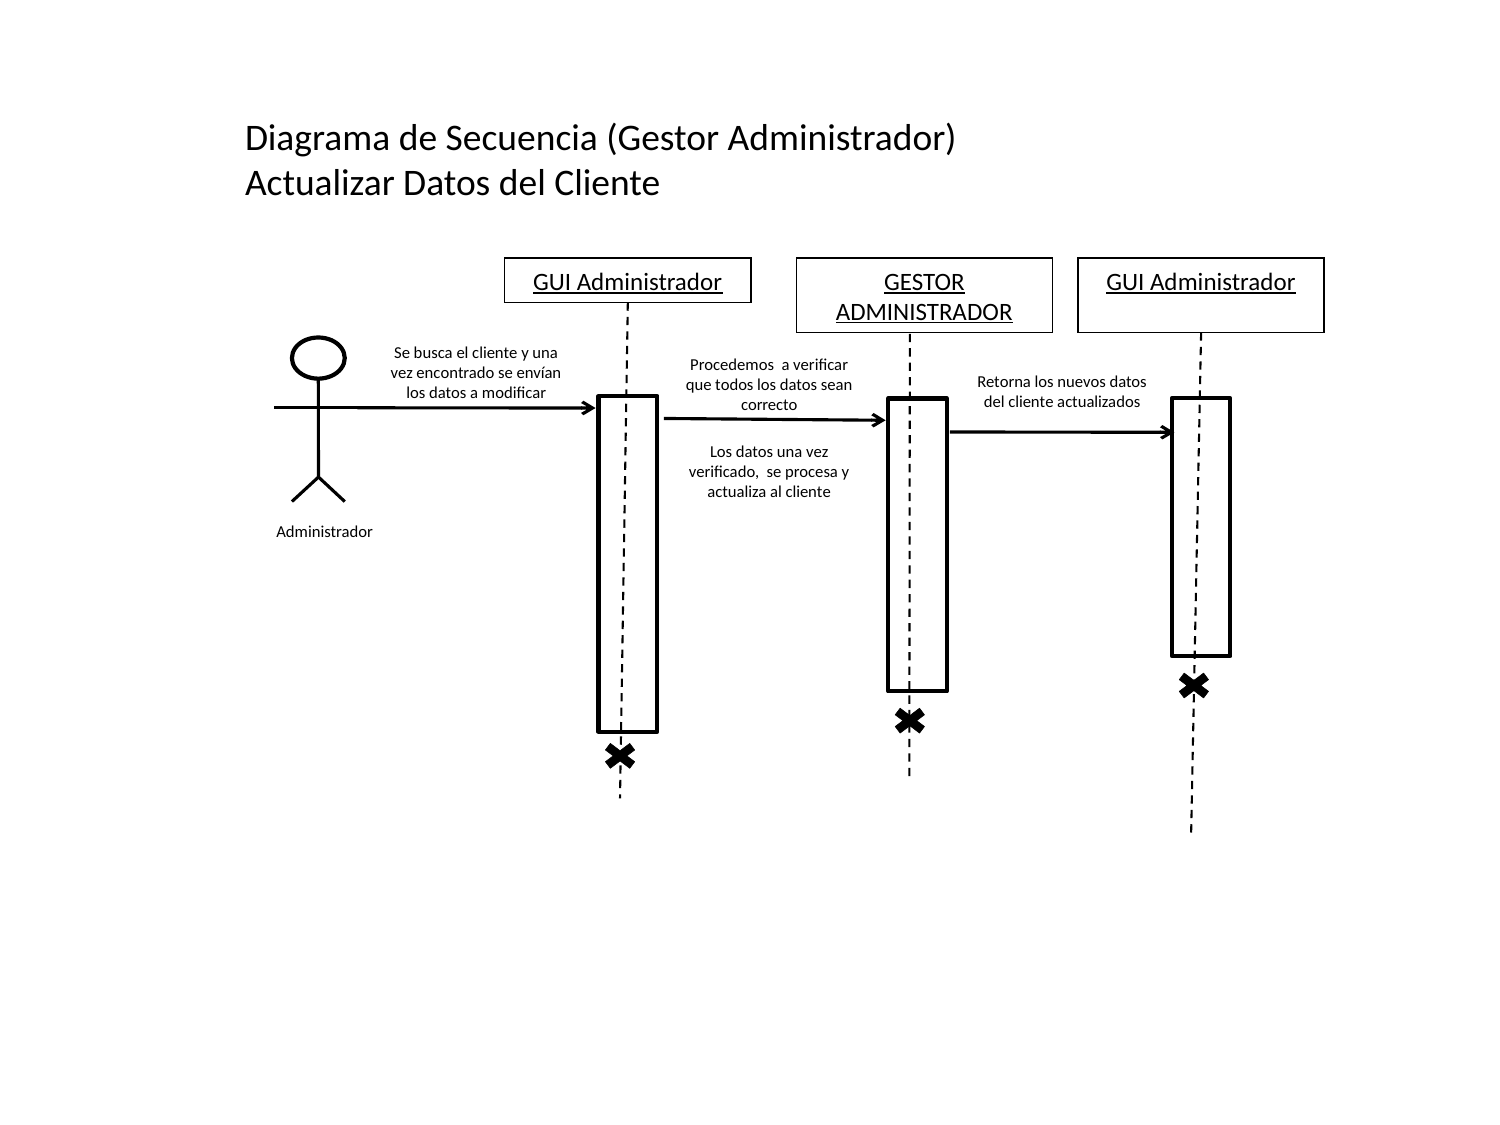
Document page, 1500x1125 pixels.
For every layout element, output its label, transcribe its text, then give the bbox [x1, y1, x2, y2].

text_box [886, 396, 949, 554]
text_box [1170, 396, 1232, 576]
text_box Procedemos a verificar que todos los datos sean correcto [663, 346, 875, 417]
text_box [598, 546, 872, 555]
text_box Diagrama de Secuencia (Gestor Administrador) Actualizar Datos del Cliente [230, 105, 1004, 211]
text_box [600, 394, 659, 545]
text_box Los datos una vez verificado, se procesa y actualiza al cliente [663, 433, 875, 509]
text_box [886, 566, 949, 693]
text_box Retorna los nuevos datos del cliente actualizados [956, 363, 1168, 418]
text_box [603, 741, 637, 771]
text_box GUI Administrador [1078, 257, 1325, 333]
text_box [211, 337, 596, 549]
text_box GUI Administrador [504, 257, 751, 303]
text_box [596, 564, 659, 734]
text_box [1177, 670, 1211, 701]
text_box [945, 578, 1447, 589]
text_box [1170, 597, 1232, 658]
text_box GESTOR ADMINISTRADOR [796, 257, 1053, 333]
text_box [893, 706, 927, 736]
